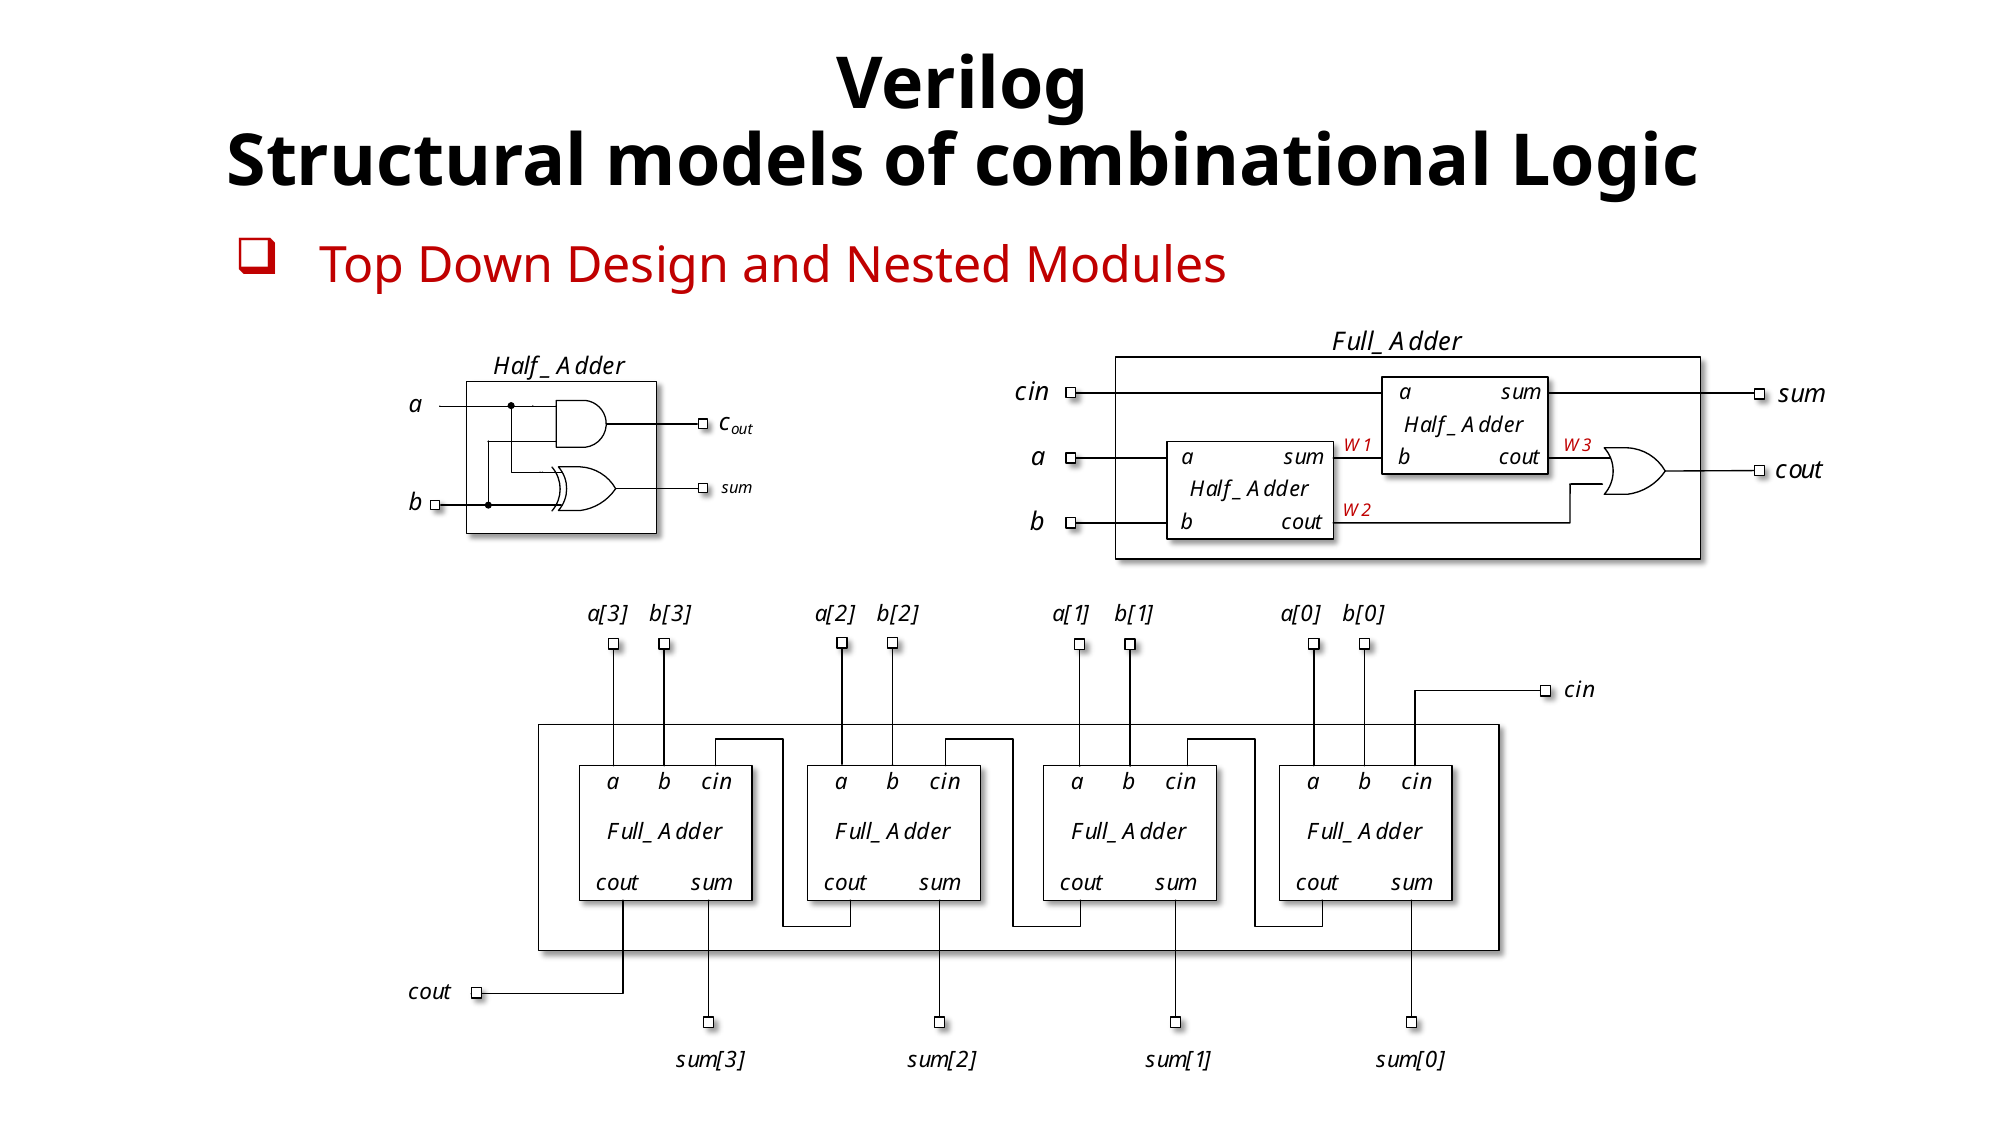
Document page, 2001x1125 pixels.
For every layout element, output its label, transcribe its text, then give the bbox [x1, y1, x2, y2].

text_box Top Down Design and Nested Modules [219, 209, 1569, 388]
picture [394, 340, 763, 545]
picture [999, 313, 1839, 571]
text_box Verilog Structural models of combinational Logic [20, 38, 1905, 209]
picture [394, 588, 1606, 1086]
